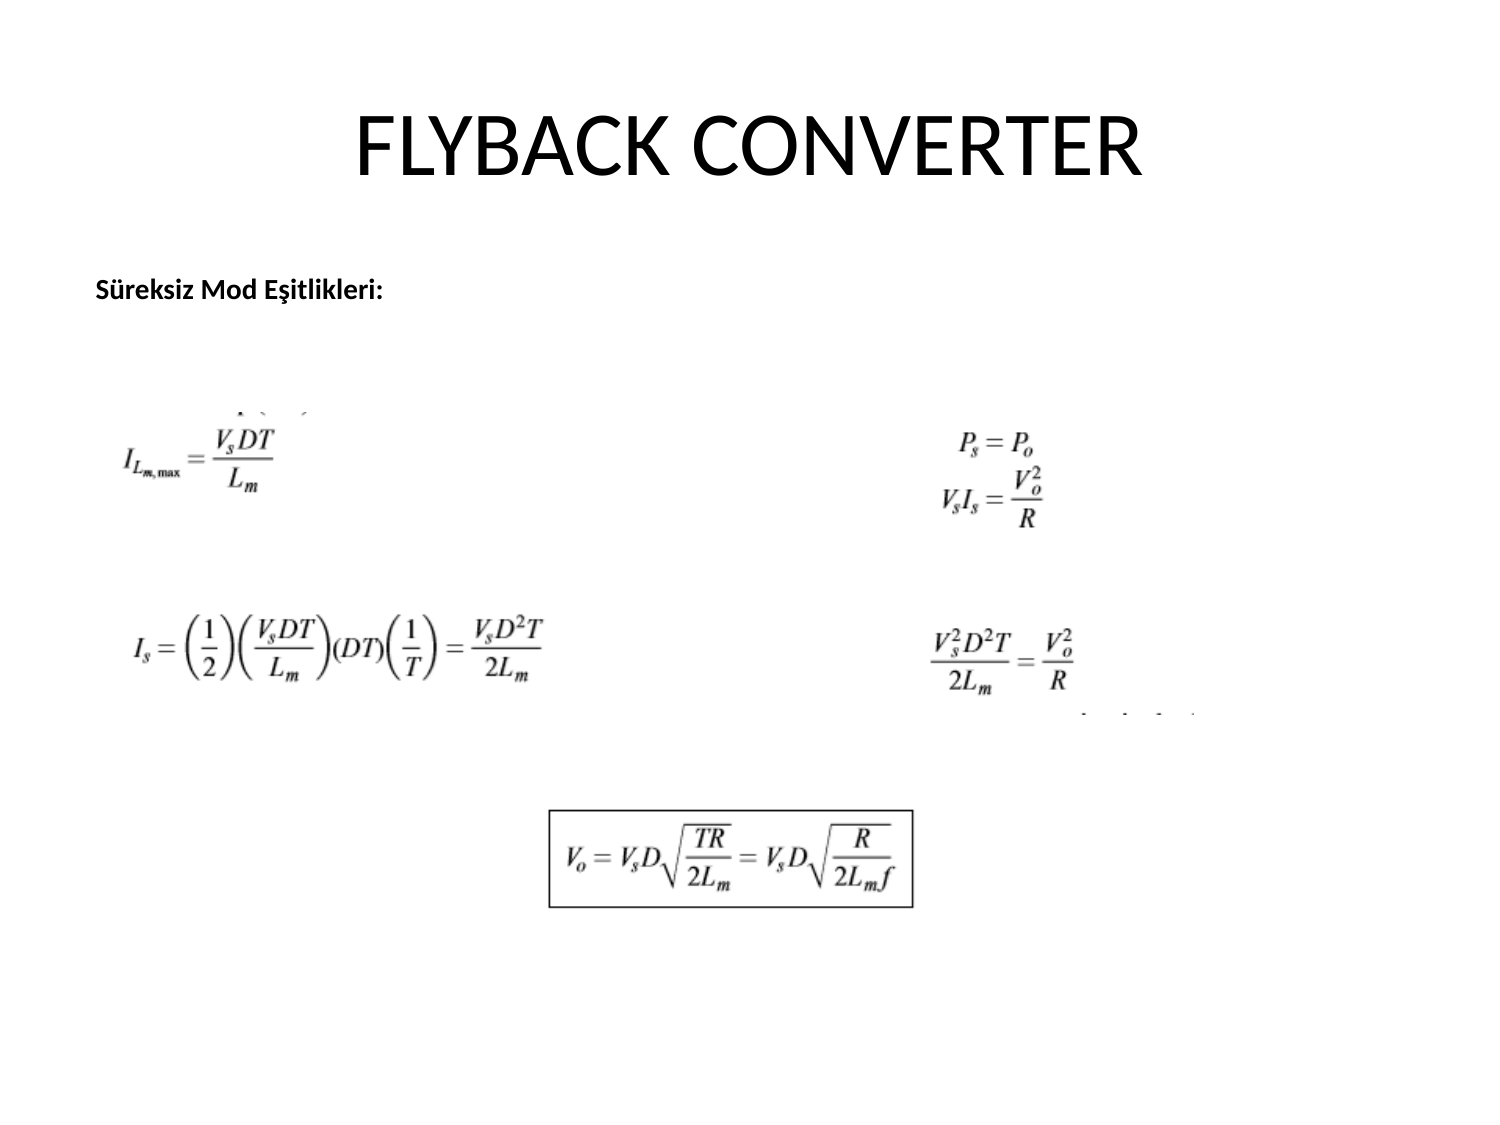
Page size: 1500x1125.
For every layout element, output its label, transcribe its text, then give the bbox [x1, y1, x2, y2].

picture [87, 412, 416, 546]
picture [480, 799, 1006, 932]
list Süreksiz Mod Eşitlikleri: [75, 262, 1425, 1005]
picture [55, 599, 610, 704]
picture [889, 420, 1122, 542]
picture [887, 612, 1194, 716]
title FLYBACK CONVERTER [75, 45, 1425, 233]
